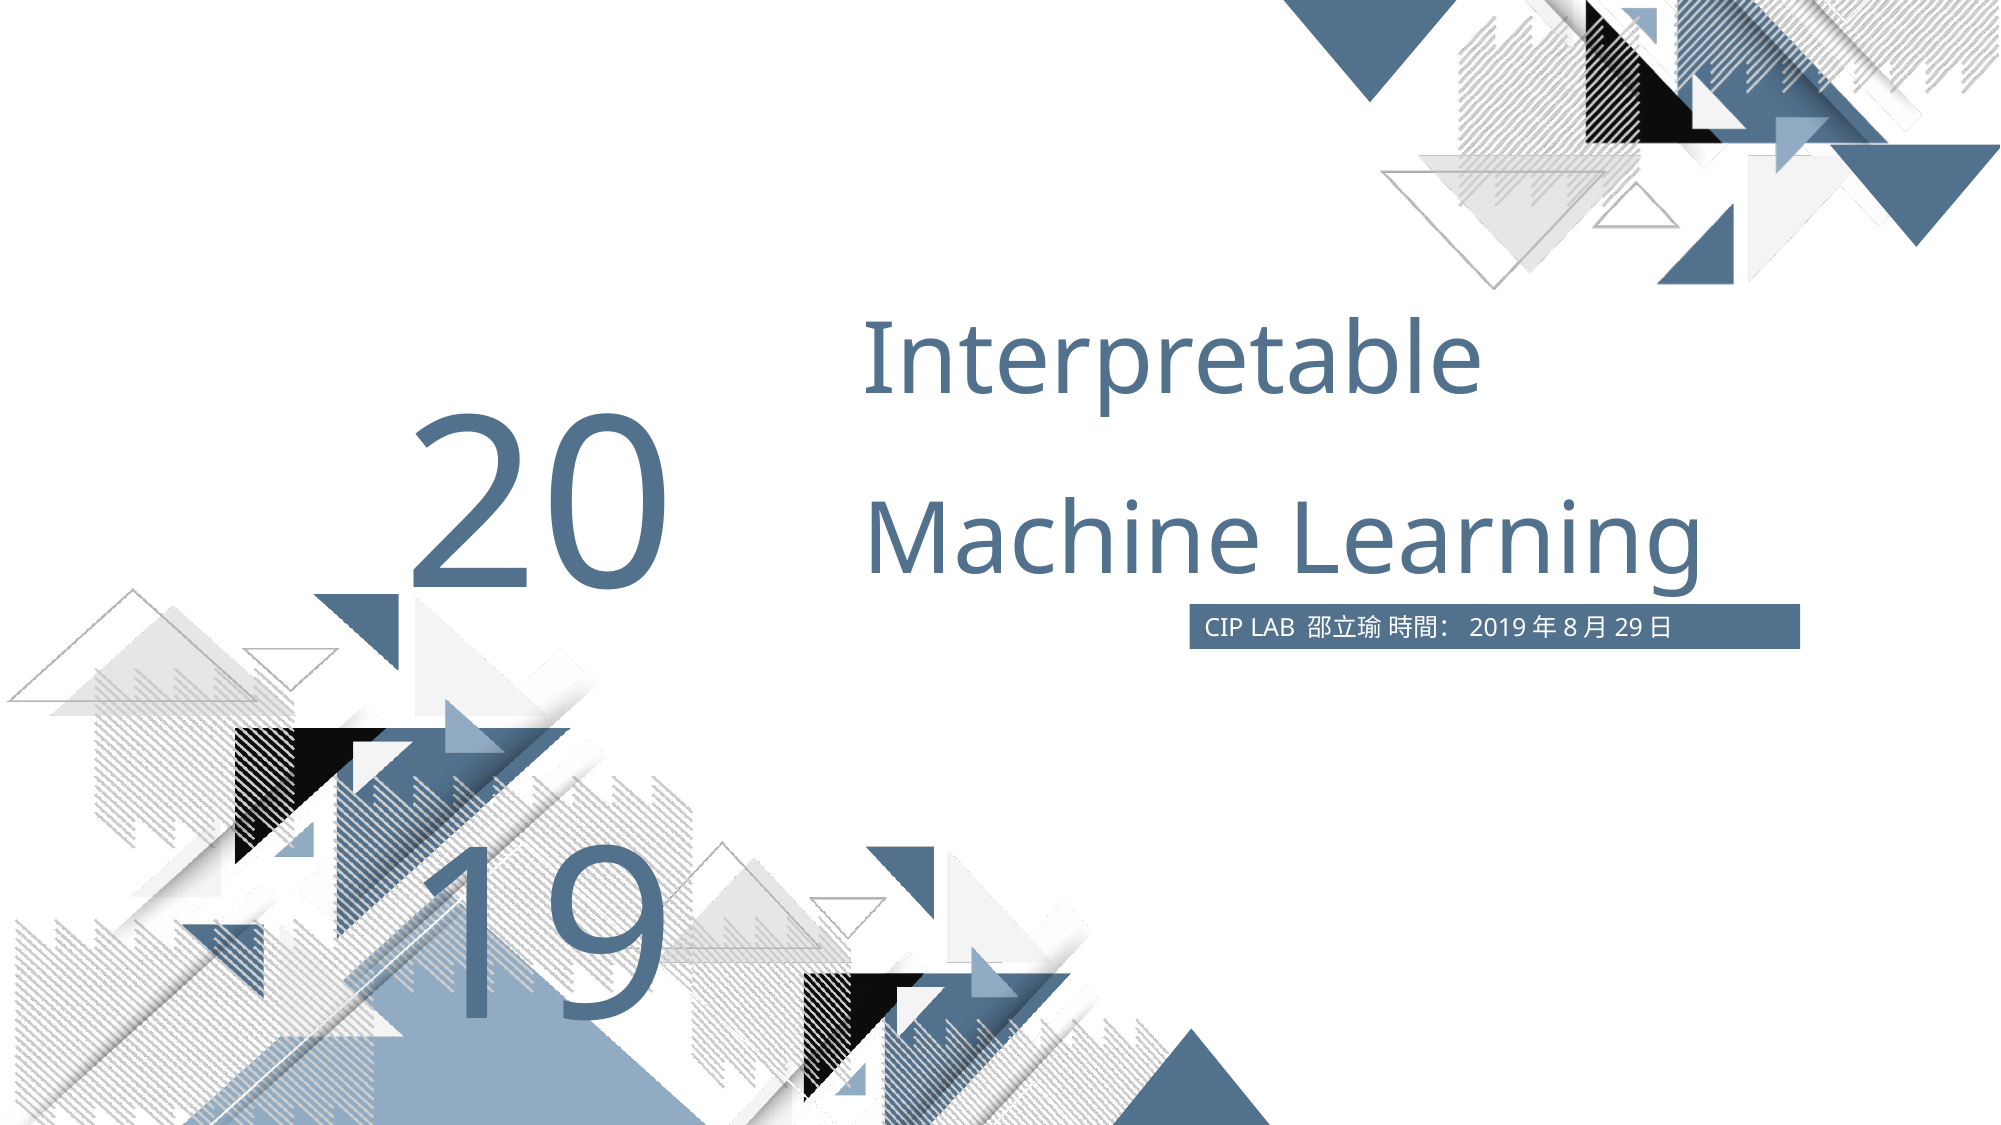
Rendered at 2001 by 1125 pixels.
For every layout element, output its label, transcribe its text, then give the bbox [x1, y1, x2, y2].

text_box CIP LAB 邵立瑜 時間：2019年8月29日 [1295, 604, 1801, 649]
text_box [1283, 0, 2000, 290]
text_box 2019 [382, 193, 782, 588]
text_box Interpretable Machine Learning [843, 223, 1902, 604]
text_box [0, 588, 1295, 1125]
